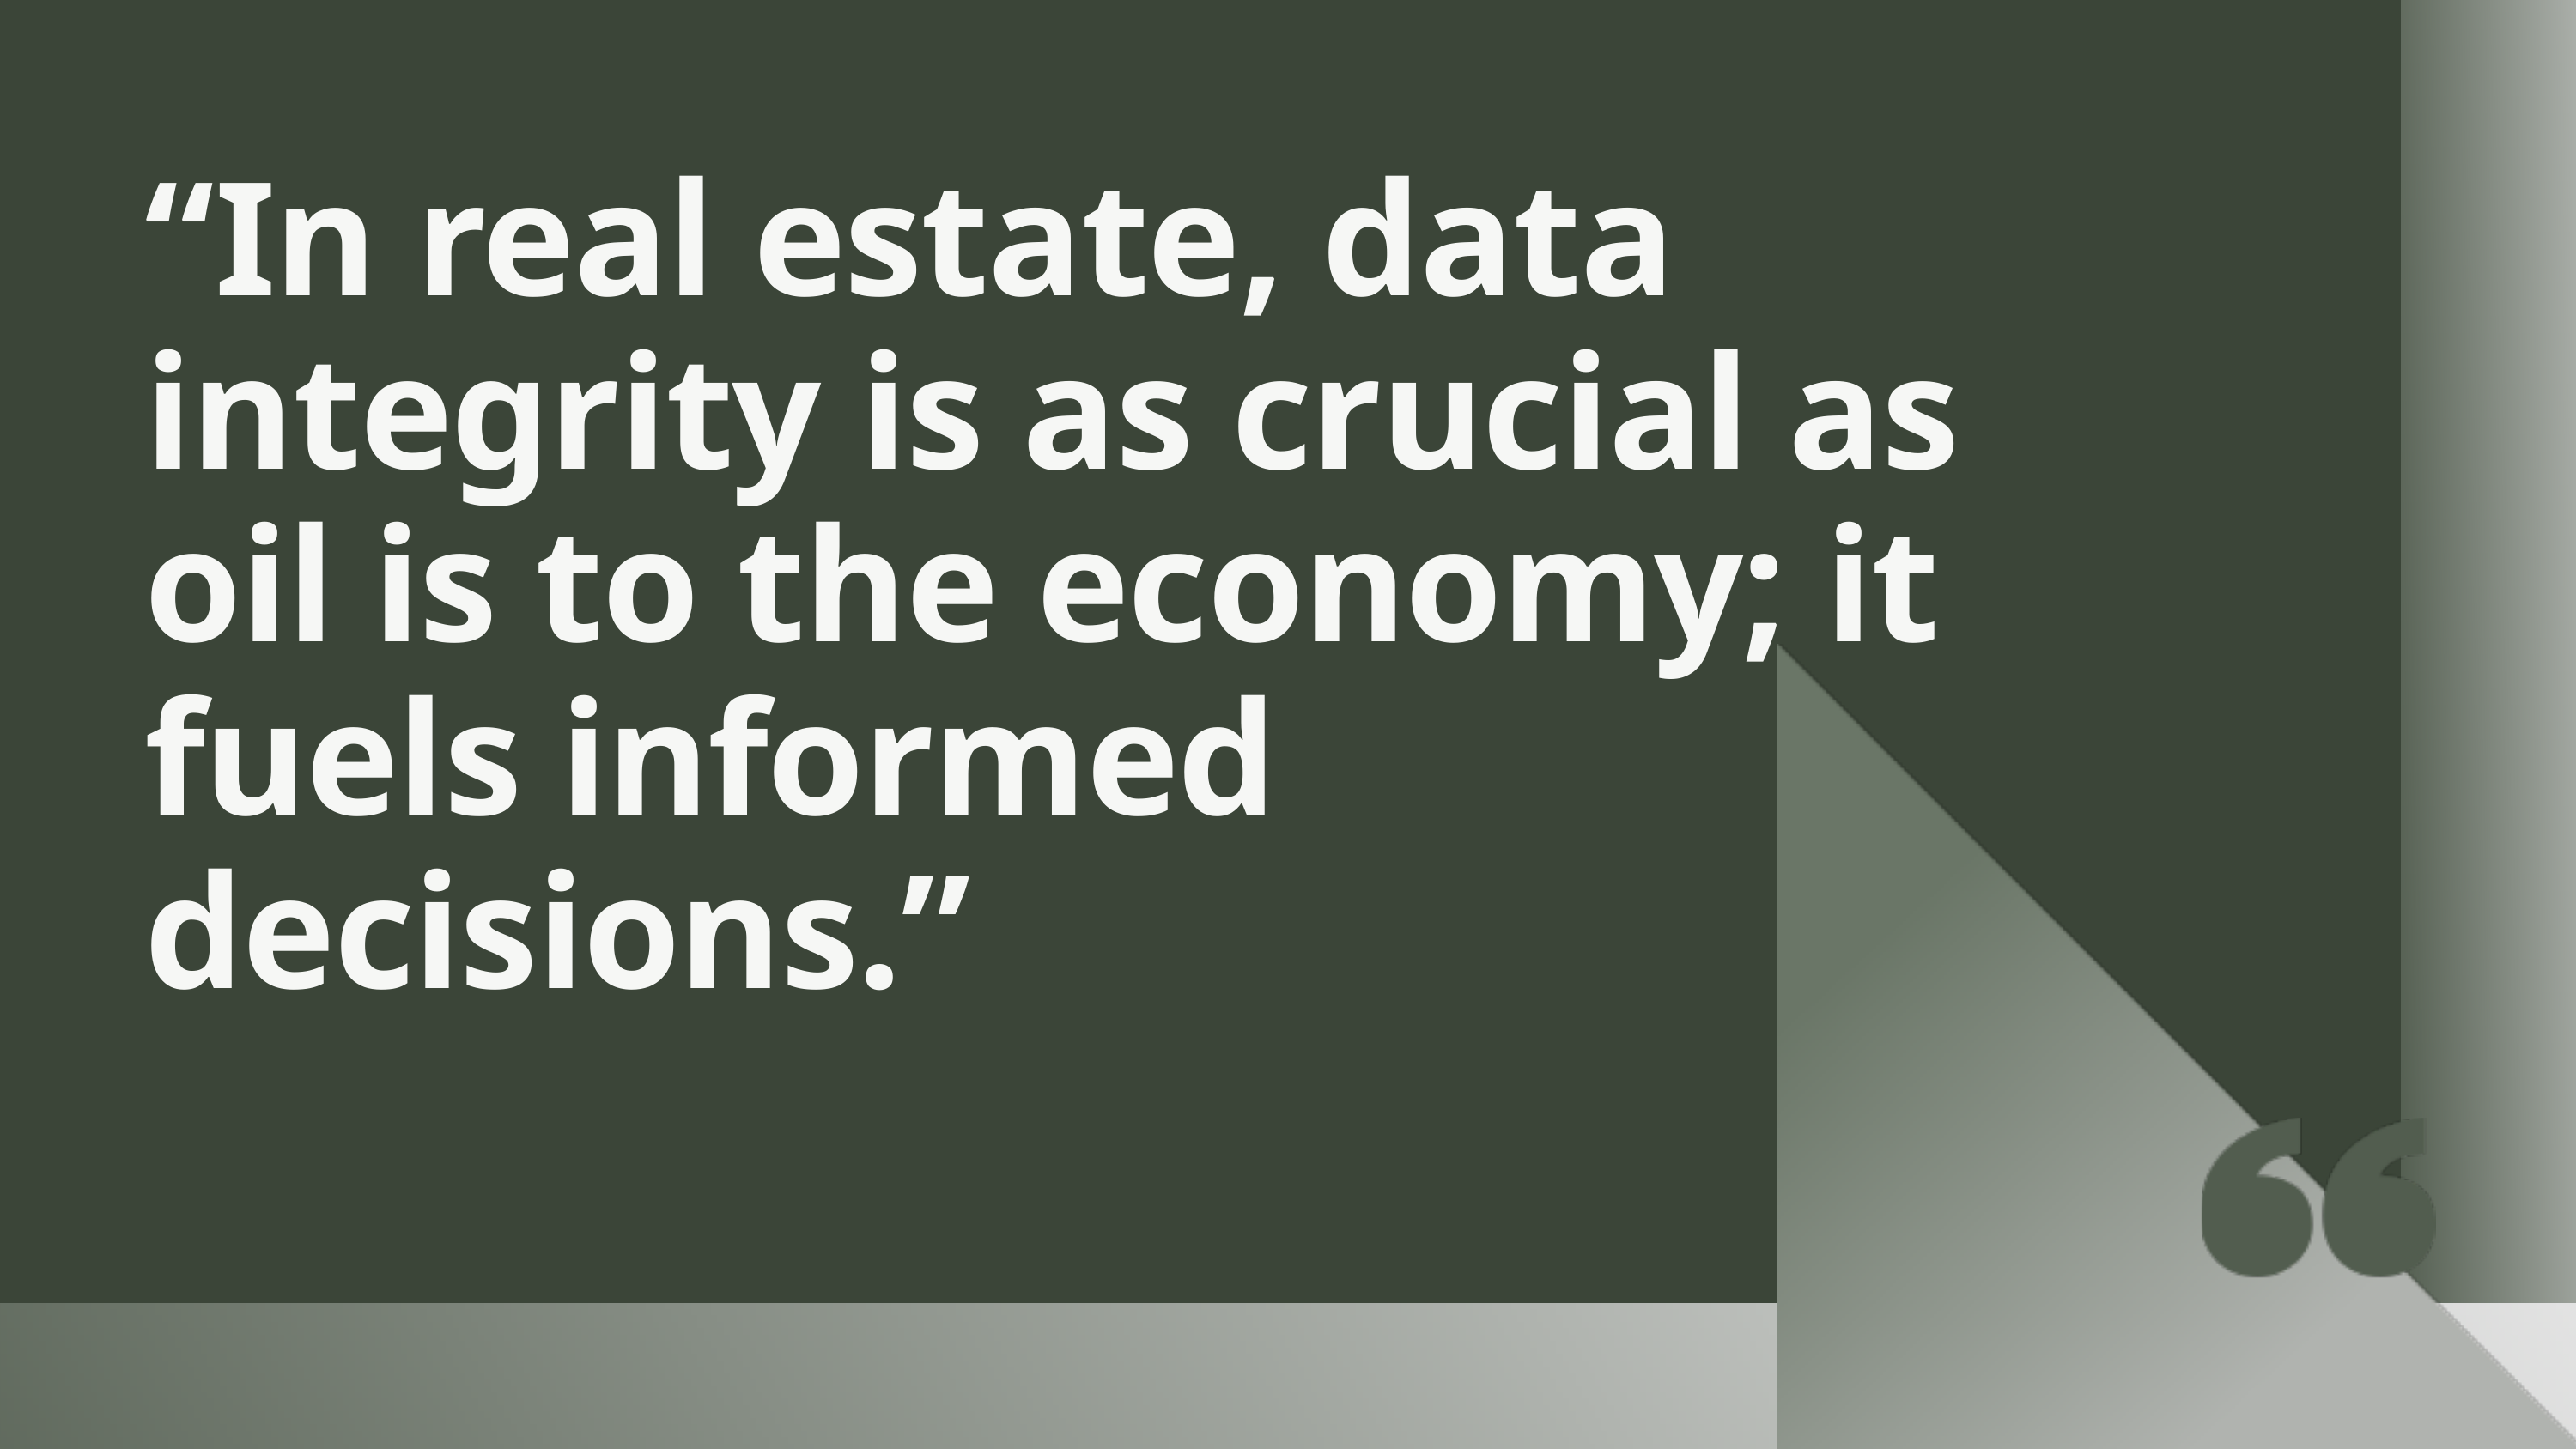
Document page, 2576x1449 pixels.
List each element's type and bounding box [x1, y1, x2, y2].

text_box [144, 144, 2094, 1058]
text_box [1777, 644, 2576, 1449]
text_box [2201, 1118, 2436, 1280]
text_box [2401, 0, 2576, 644]
text_box [0, 1303, 1777, 1449]
